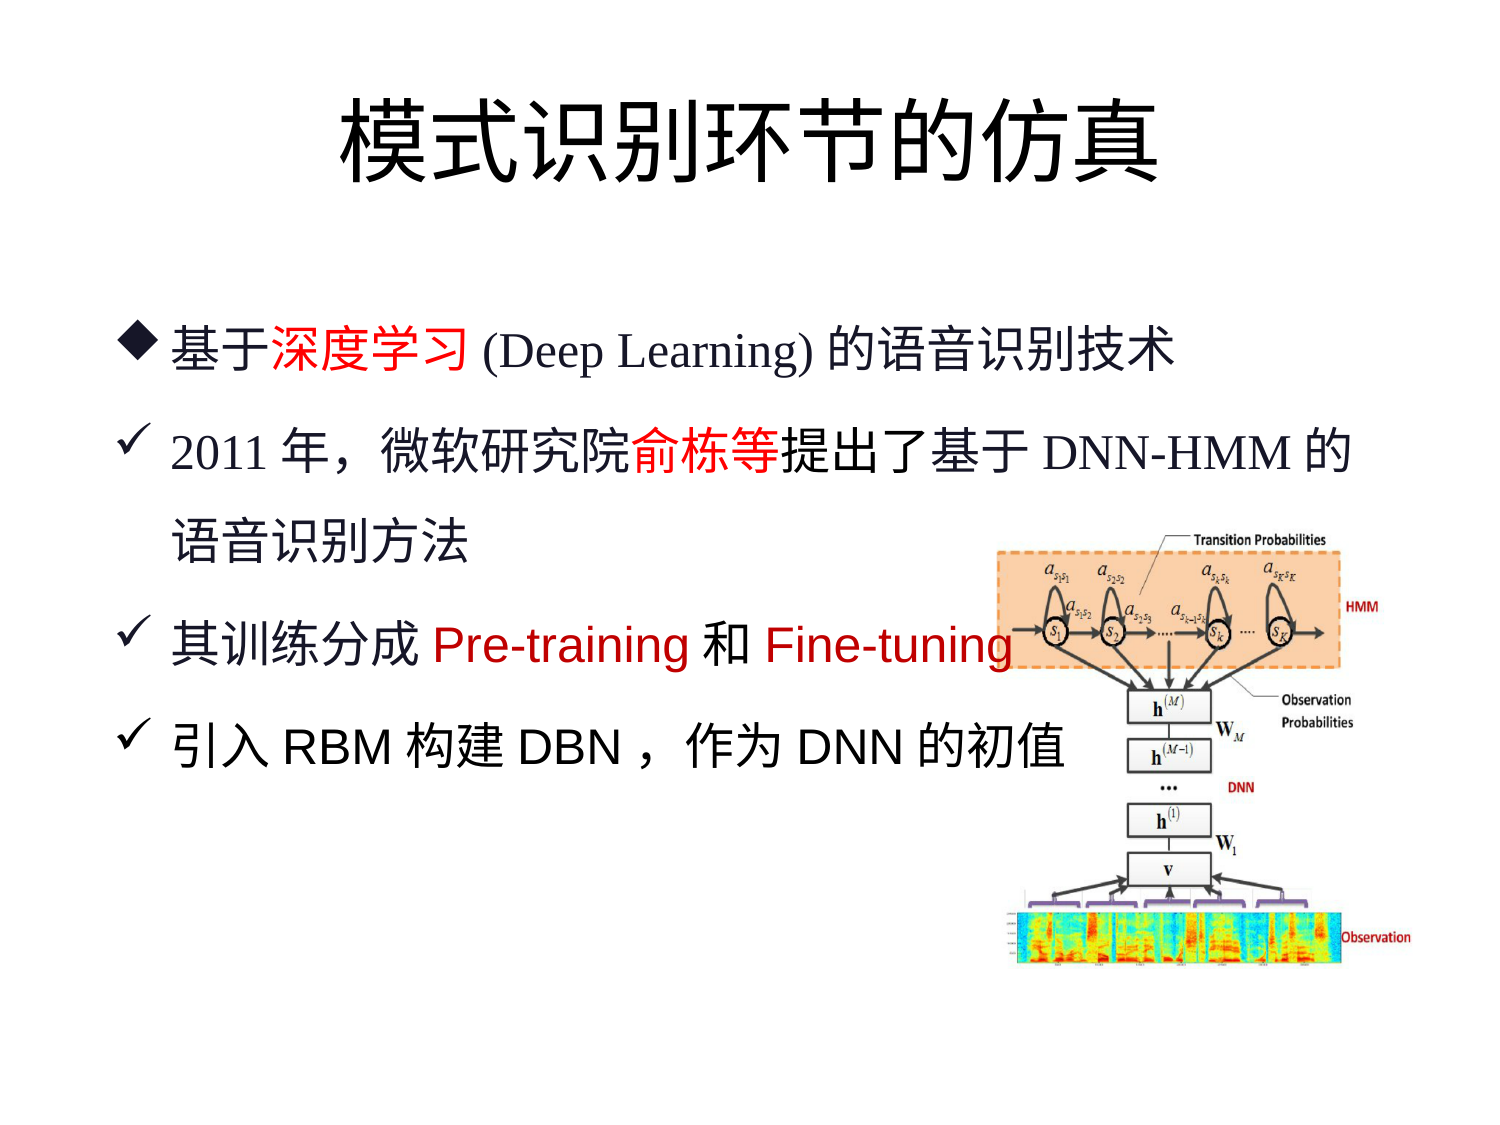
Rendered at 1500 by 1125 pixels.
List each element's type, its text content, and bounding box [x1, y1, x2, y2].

text_box 基于深度学习(Deep Learning)的语音识别技术 2011年，微软研究院俞栋等提出了基于DNN-HMM的语音识别方法 其训练分成Pre-training和Fine-tuning 引入RBM构建DBN，作为DNN的初值 [99, 279, 1415, 1125]
picture [982, 524, 1422, 979]
title 模式识别环节的仿真 [75, 45, 1425, 233]
